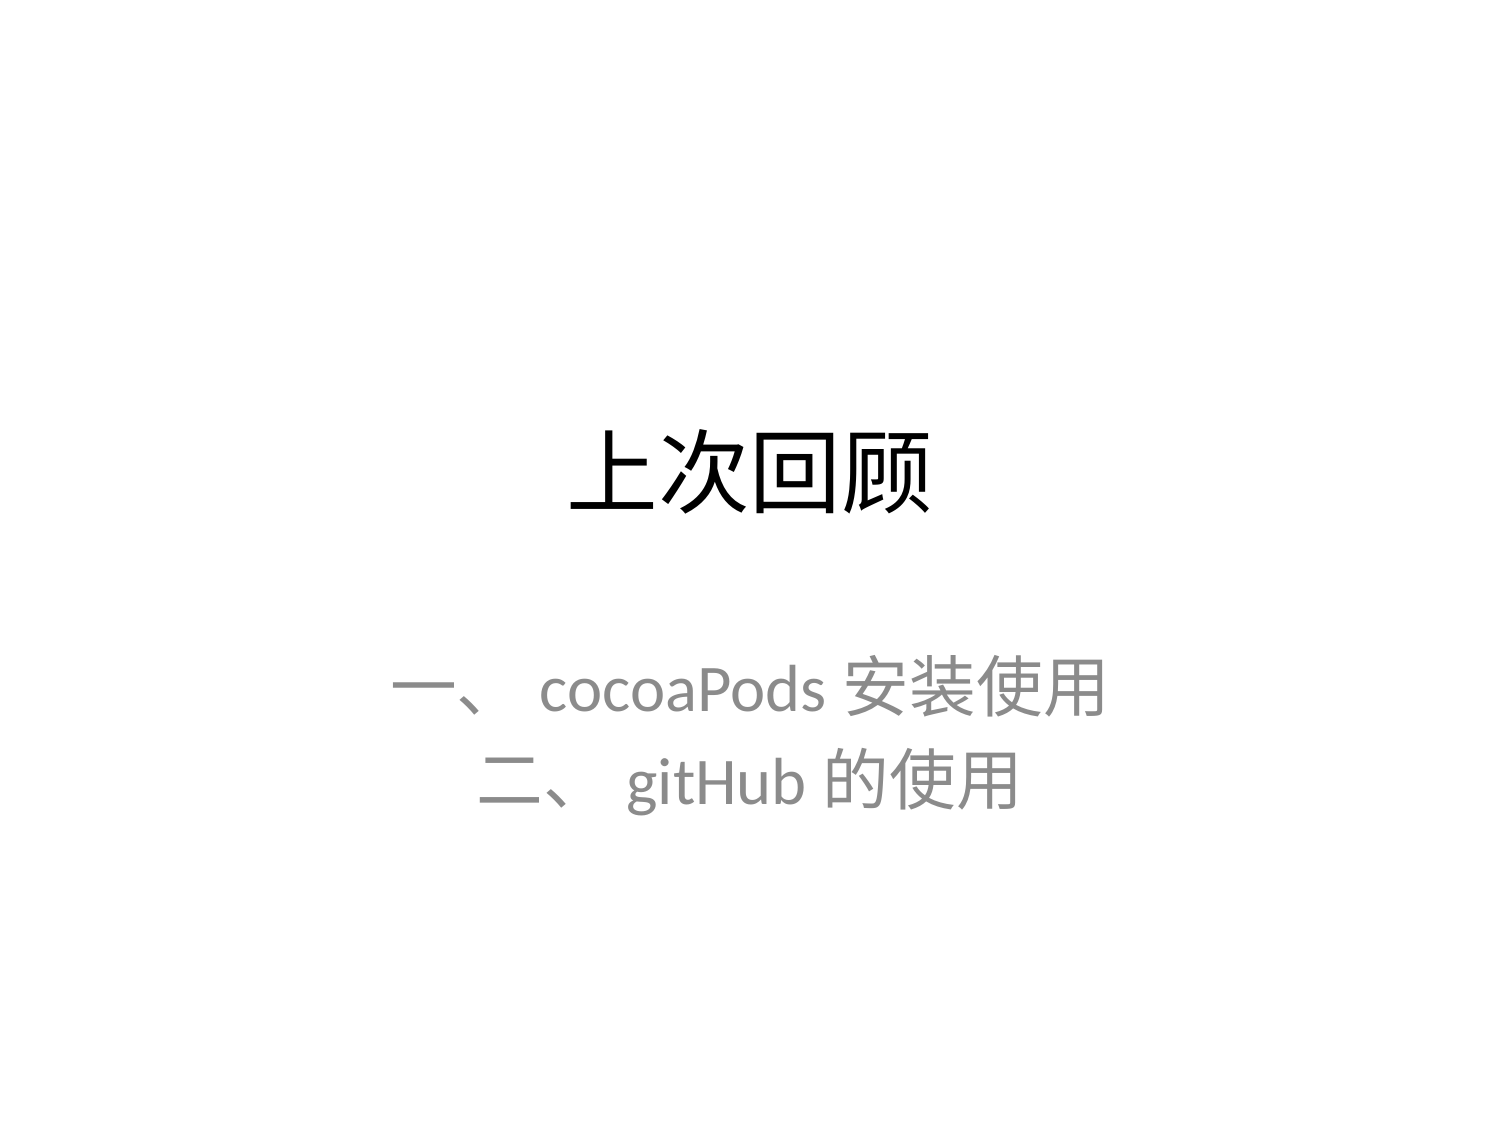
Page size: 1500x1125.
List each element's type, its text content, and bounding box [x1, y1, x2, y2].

title 上次回顾 [112, 349, 1388, 591]
subtitle 一、cocoaPods安装使用 二、gitHub的使用 [225, 637, 1275, 925]
